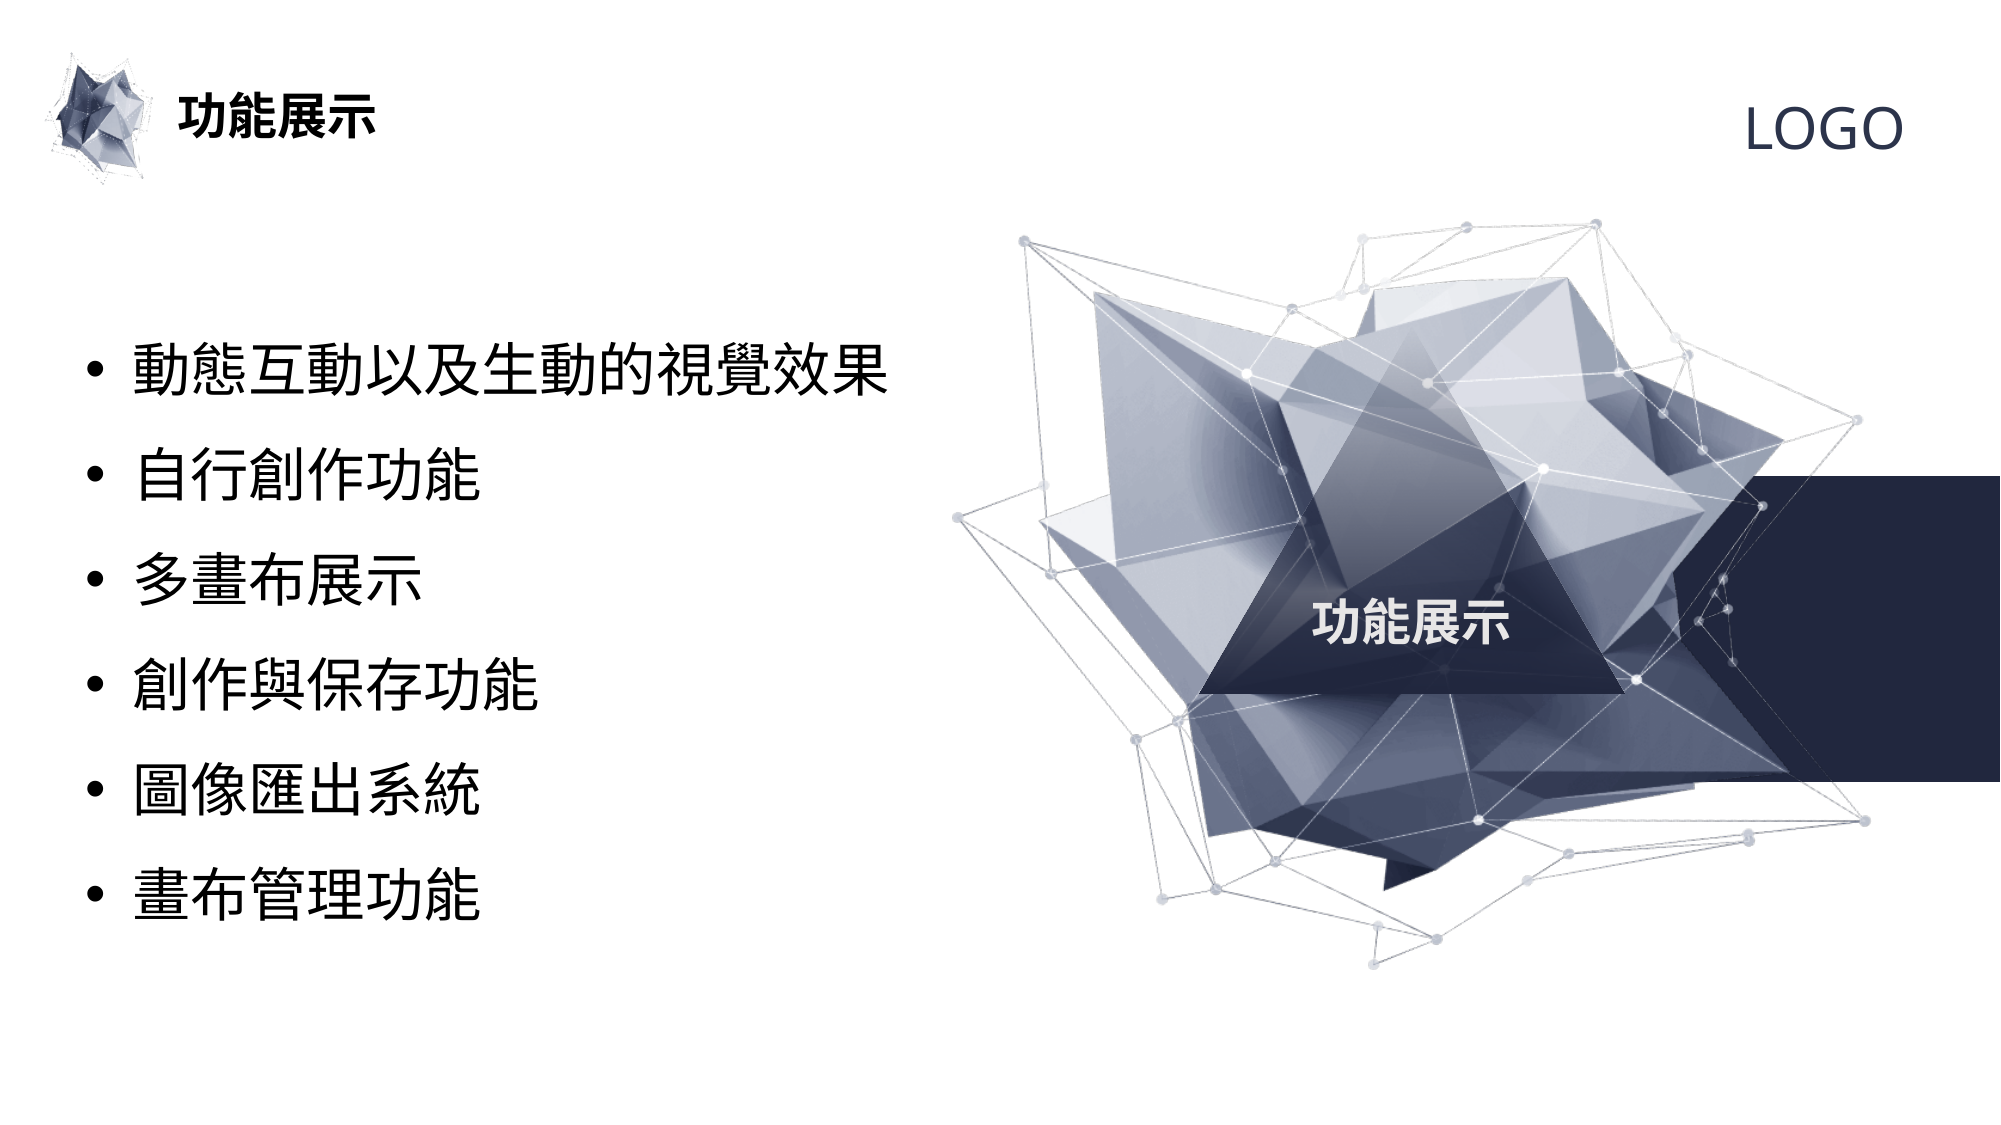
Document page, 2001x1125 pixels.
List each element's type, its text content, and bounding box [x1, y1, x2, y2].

picture [590, 0, 2000, 1125]
text_box 功能展示 [177, 84, 379, 152]
text_box 動態互動以及生動的視覺效果 自行創作功能 多畫布展示 創作與保存功能 圖像匯出系統 畫布管理功能 [70, 291, 844, 996]
picture [0, 0, 206, 236]
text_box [1198, 326, 1625, 694]
